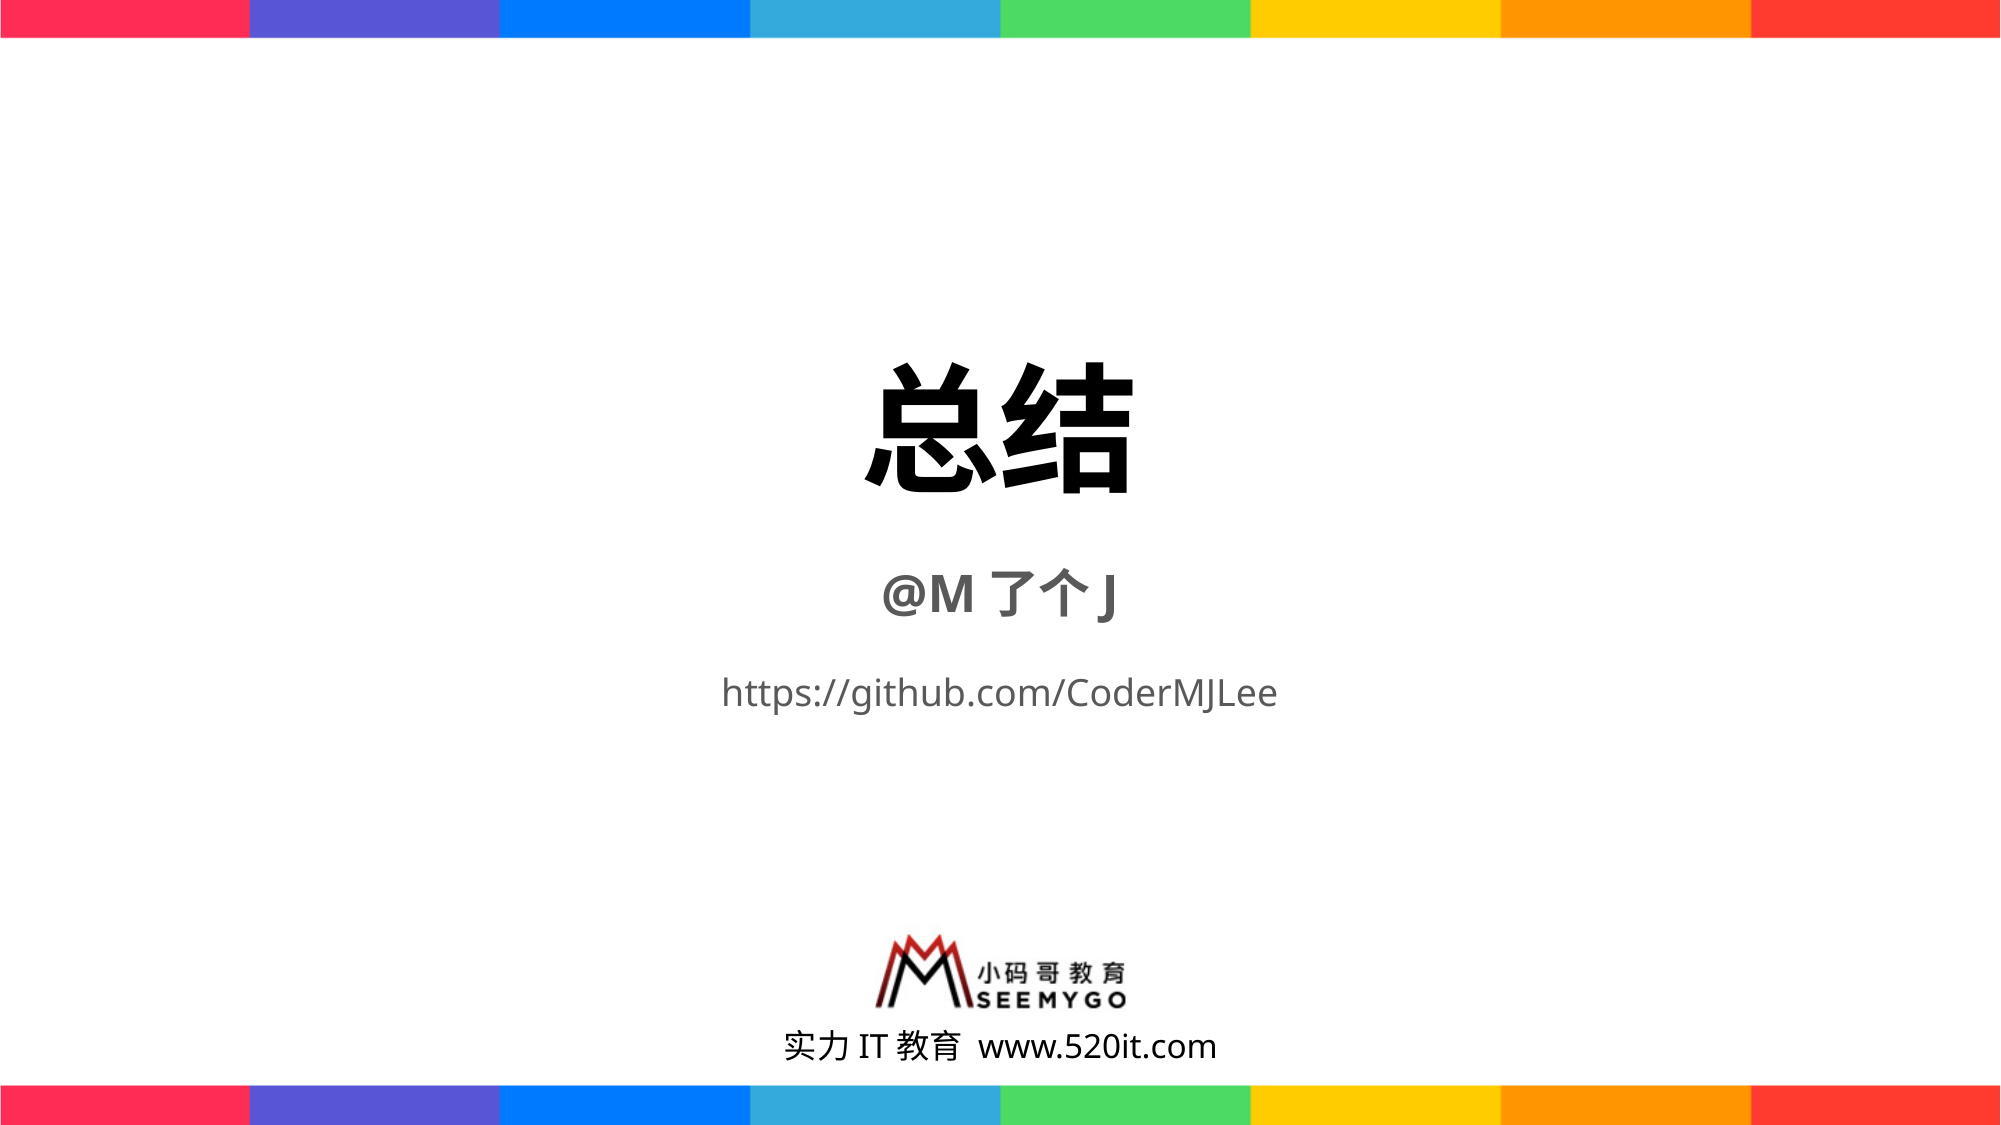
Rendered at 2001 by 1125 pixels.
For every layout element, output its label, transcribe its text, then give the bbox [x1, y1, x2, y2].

title 总结 [0, 353, 2000, 520]
subtitle @M了个J [481, 560, 1519, 632]
text_box https://github.com/CoderMJLee [480, 658, 1519, 730]
picture [0, 0, 2001, 1125]
